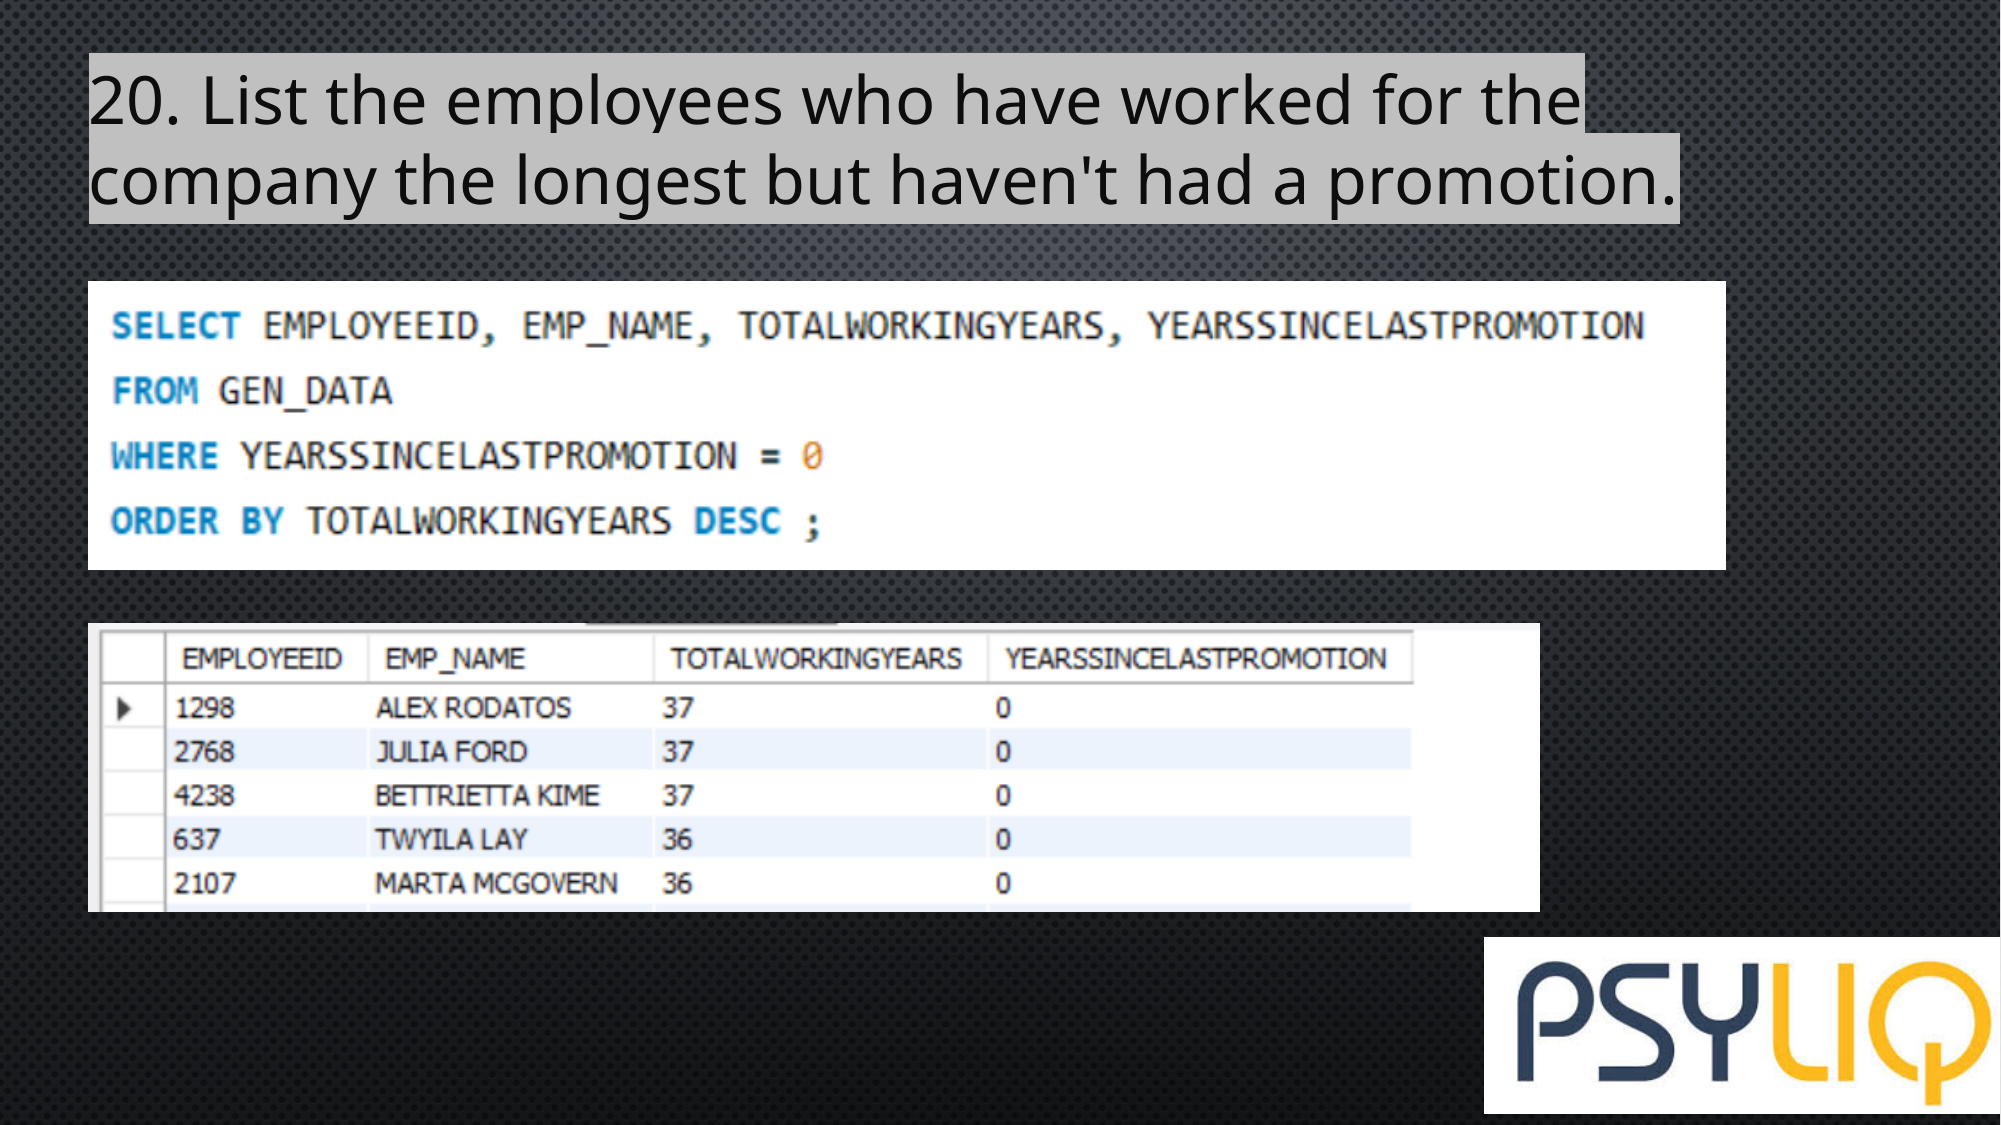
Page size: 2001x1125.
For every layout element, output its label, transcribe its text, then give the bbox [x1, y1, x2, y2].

text_box 20. List the employees who have worked for the company the longest but haven't had a promotion. [73, 50, 1886, 226]
picture [1484, 937, 2000, 1114]
picture [88, 281, 1726, 570]
picture [88, 623, 1540, 912]
